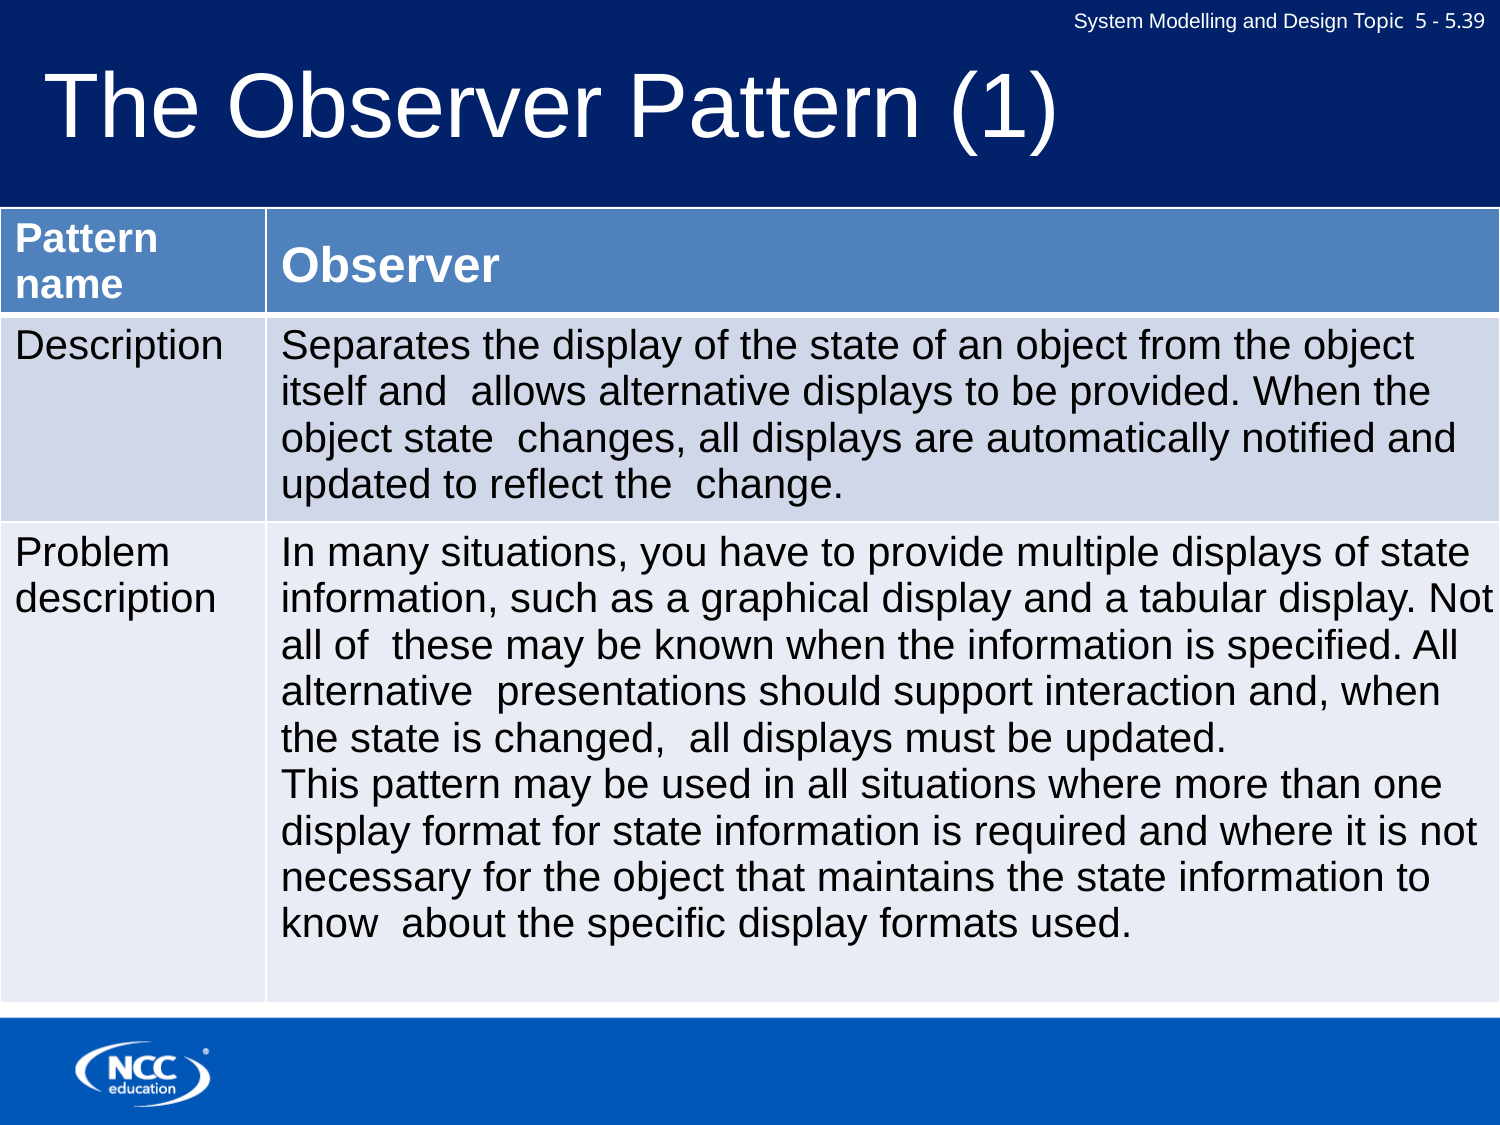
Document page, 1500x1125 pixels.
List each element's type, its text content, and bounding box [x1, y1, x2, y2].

table_cell Separates the display of the state of an object from the object itself and allows alternative displays to be provided. When the object state changes, all displays are automatically notified and updated to reflect the change. [267, 318, 1499, 521]
picture [0, 0, 1500, 207]
table_cell Description [1, 318, 265, 521]
table_header Pattern name [1, 209, 265, 312]
table_cell In many situations, you have to provide multiple displays of state information, such as a graphical display and a tabular display. Not all of these may be known when the information is specified. All alternative presentations should support interaction and, when the state is changed, all displays must be updated. This pattern may be used in all situations where more than one display format for state information is required and where it is not necessary for the object that maintains the state information to know about the specific display formats used. [267, 523, 1499, 1002]
picture [0, 1004, 1500, 1125]
table_cell Problem description [1, 523, 265, 1002]
title The Observer Pattern (1) [41, 4, 1200, 195]
table_header Observer [267, 209, 1499, 312]
